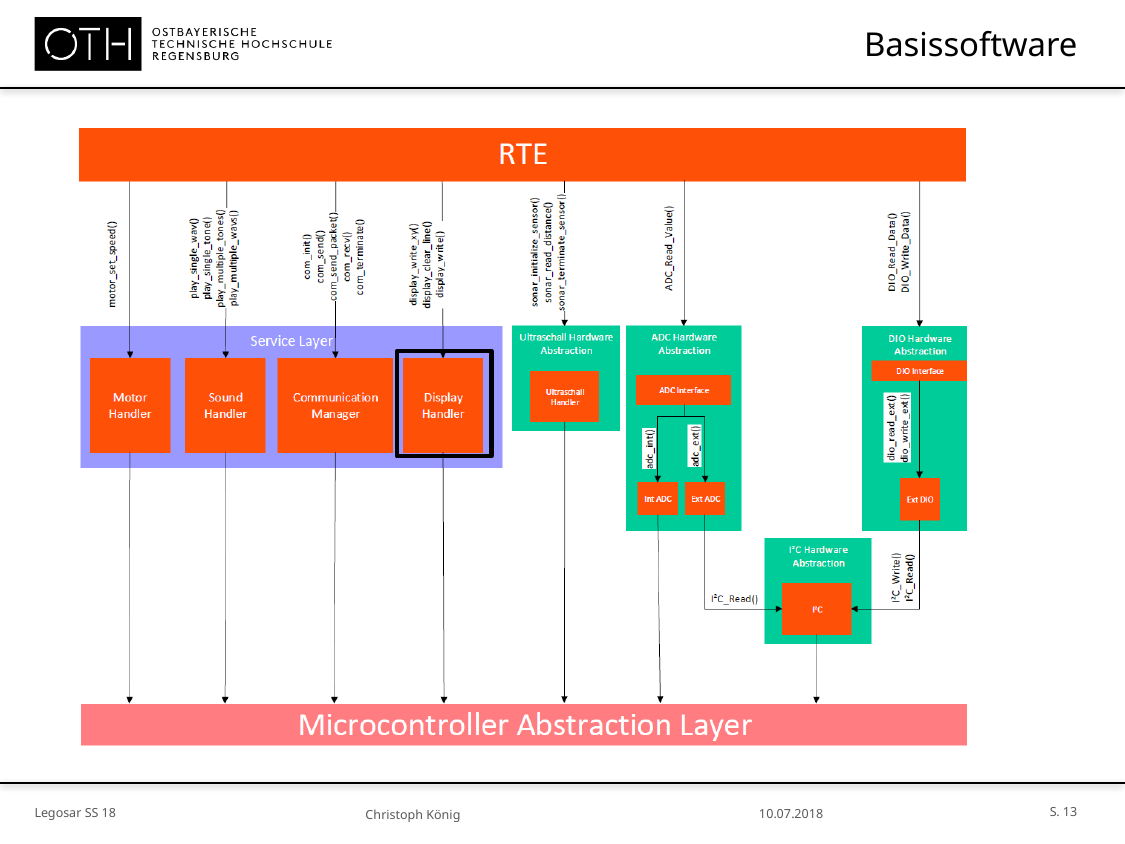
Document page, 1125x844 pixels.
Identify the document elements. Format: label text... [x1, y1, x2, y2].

title Basissoftware [332, 17, 1089, 71]
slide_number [588, 782, 994, 844]
footer Legosar SS 18 [34, 783, 590, 844]
picture [34, 17, 332, 71]
slide_number S. 13 [991, 782, 1089, 843]
text_box Christoph König [365, 784, 622, 844]
picture [77, 126, 967, 746]
